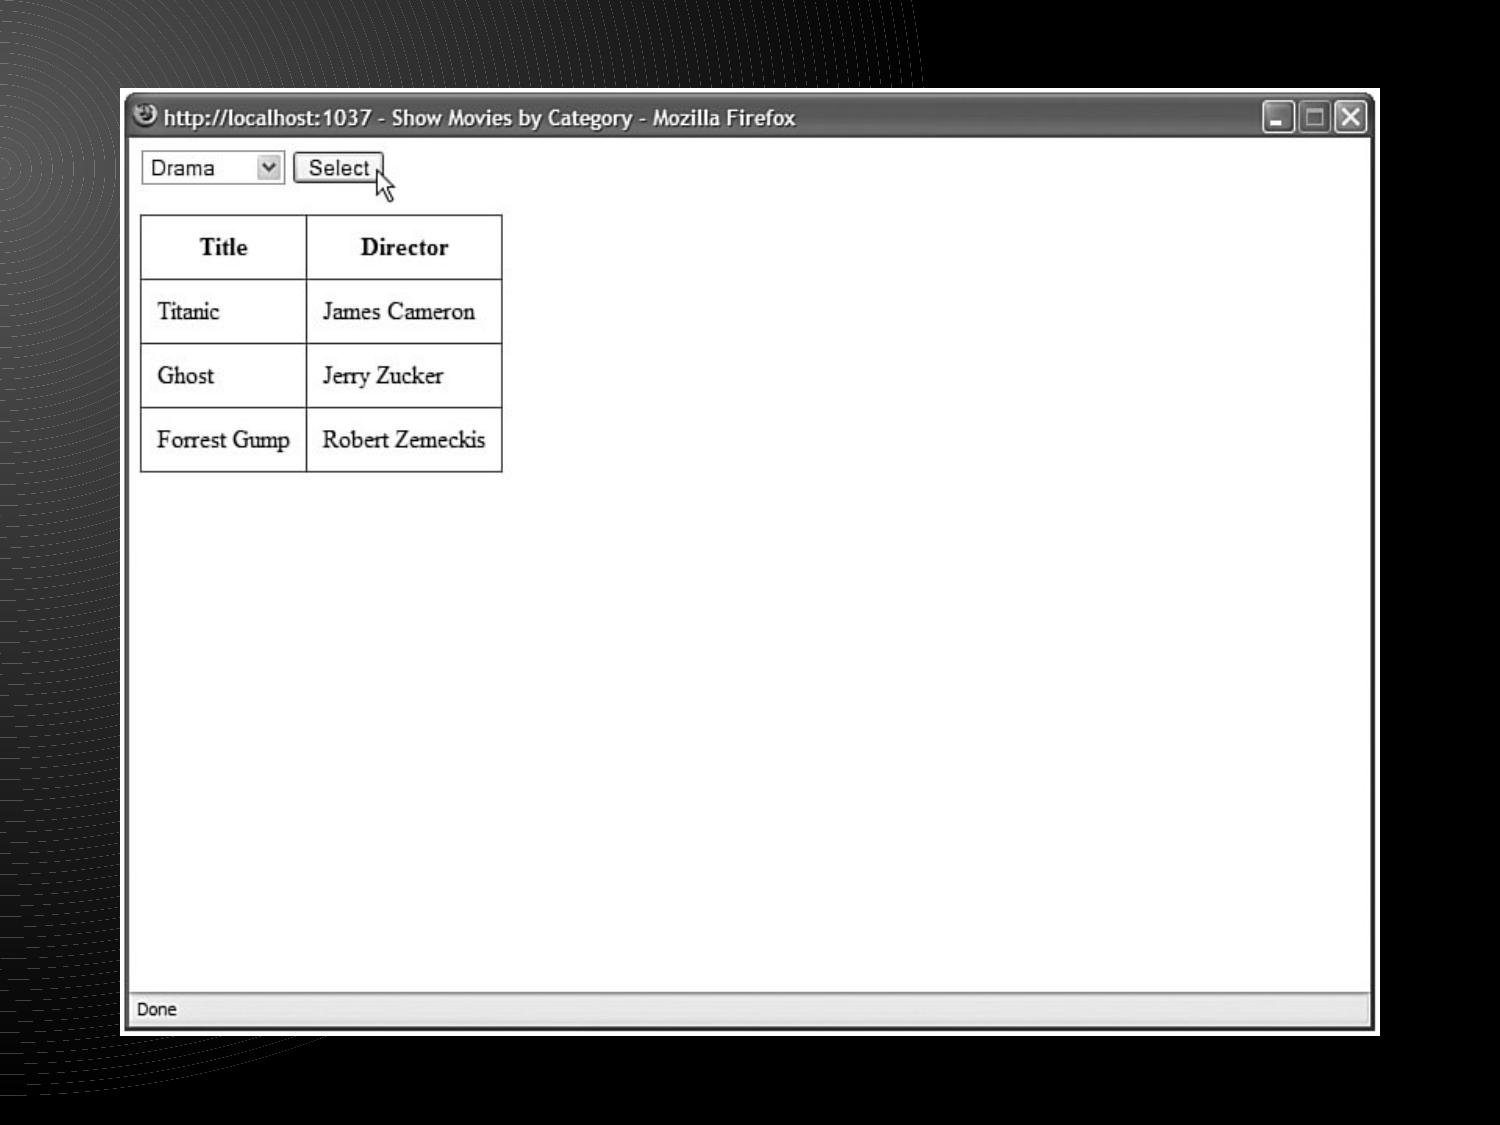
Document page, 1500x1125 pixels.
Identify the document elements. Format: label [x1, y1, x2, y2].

picture [120, 88, 1380, 1037]
